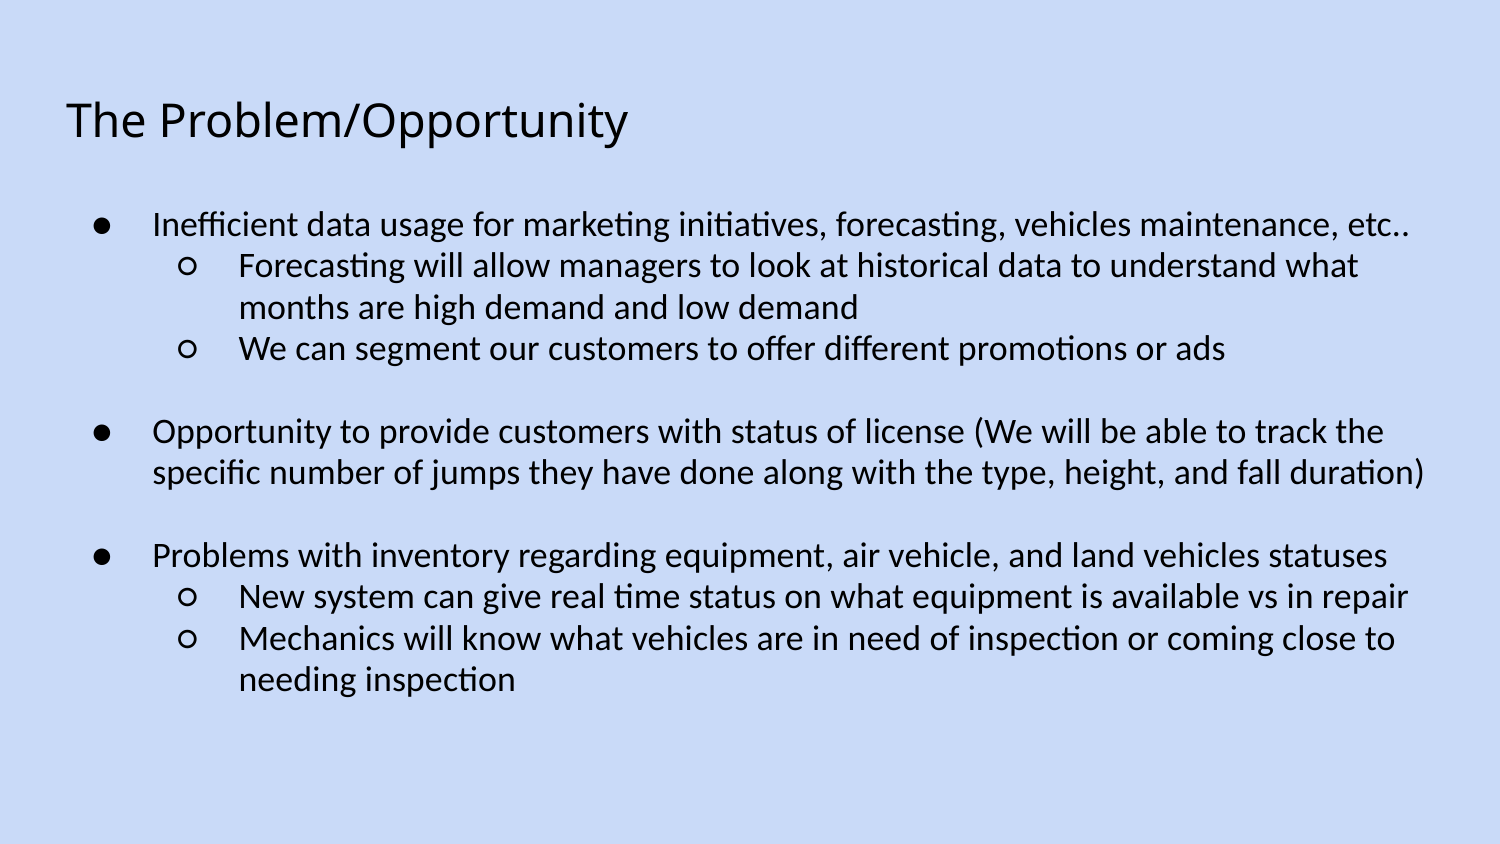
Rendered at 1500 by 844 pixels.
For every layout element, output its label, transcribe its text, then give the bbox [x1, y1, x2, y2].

title The Problem/Opportunity [51, 72, 1449, 167]
list Inefficient data usage for marketing initiatives, forecasting, vehicles maintenance, etc.. Forecasting will allow managers to look at historical data to understand what months are high demand and low demand We can segment our customers to offer different promotions or ads Opportunity to provide customers with status of license (We will be able to track the specific number of jumps they have done along with the type, height, and fall duration) Problems with inventory regarding equipment, air vehicle, and land vehicles statuses New system can give real time status on what equipment is available vs in repair Mechanics will know what vehicles are in need of inspection or coming close to needing inspection [51, 189, 1449, 750]
